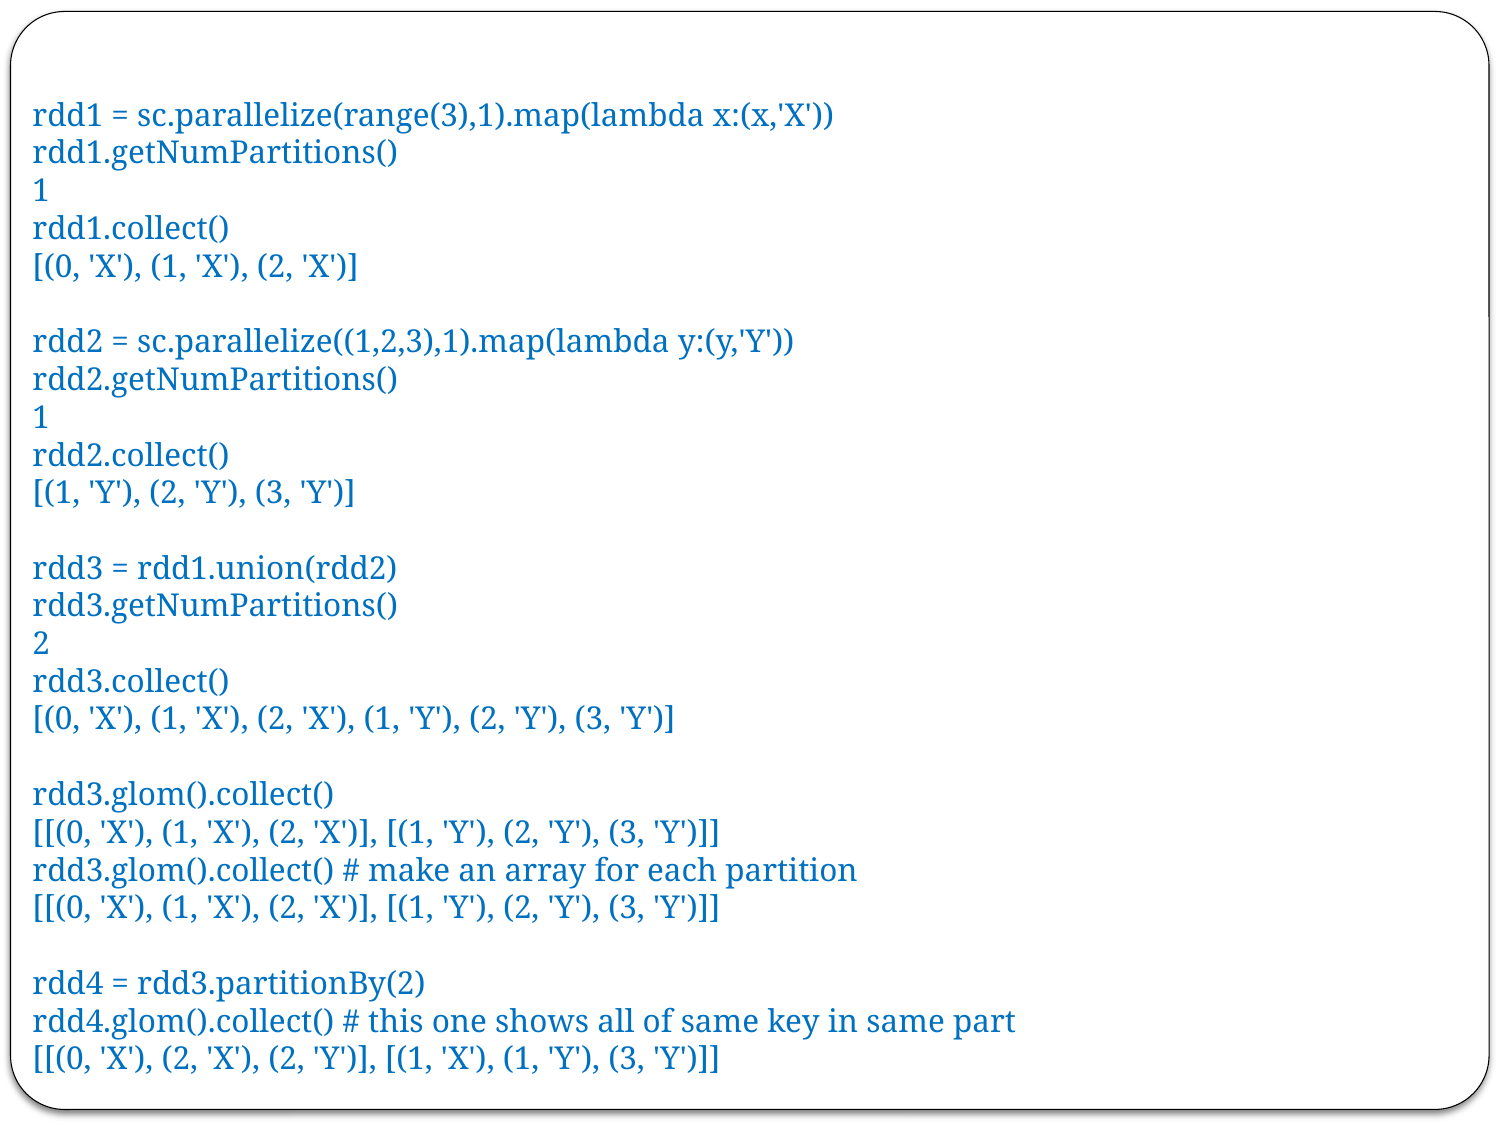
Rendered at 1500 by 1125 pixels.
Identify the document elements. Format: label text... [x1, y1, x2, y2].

list rdd1 = sc.parallelize(range(3),1).map(lambda x:(x,'X')) rdd1.getNumPartitions() 1 rdd1.collect() [(0, 'X'), (1, 'X'), (2, 'X')] rdd2 = sc.parallelize((1,2,3),1).map(lambda y:(y,'Y')) rdd2.getNumPartitions() 1 rdd2.collect() [(1, 'Y'), (2, 'Y'), (3, 'Y')] rdd3 = rdd1.union(rdd2) rdd3.getNumPartitions() 2 rdd3.collect() [(0, 'X'), (1, 'X'), (2, 'X'), (1, 'Y'), (2, 'Y'), (3, 'Y')] rdd3.glom().collect() [[(0, 'X'), (1, 'X'), (2, 'X')], [(1, 'Y'), (2, 'Y'), (3, 'Y')]] rdd3.glom().collect() # make an array for each partition [[(0, 'X'), (1, 'X'), (2, 'X')], [(1, 'Y'), (2, 'Y'), (3, 'Y')]] rdd4 = rdd3.partitionBy(2) rdd4.glom().collect() # this one shows all of same key in same part [[(0, 'X'), (2, 'X'), (2, 'Y')], [(1, 'X'), (1, 'Y'), (3, 'Y')]] [17, 42, 1500, 1094]
